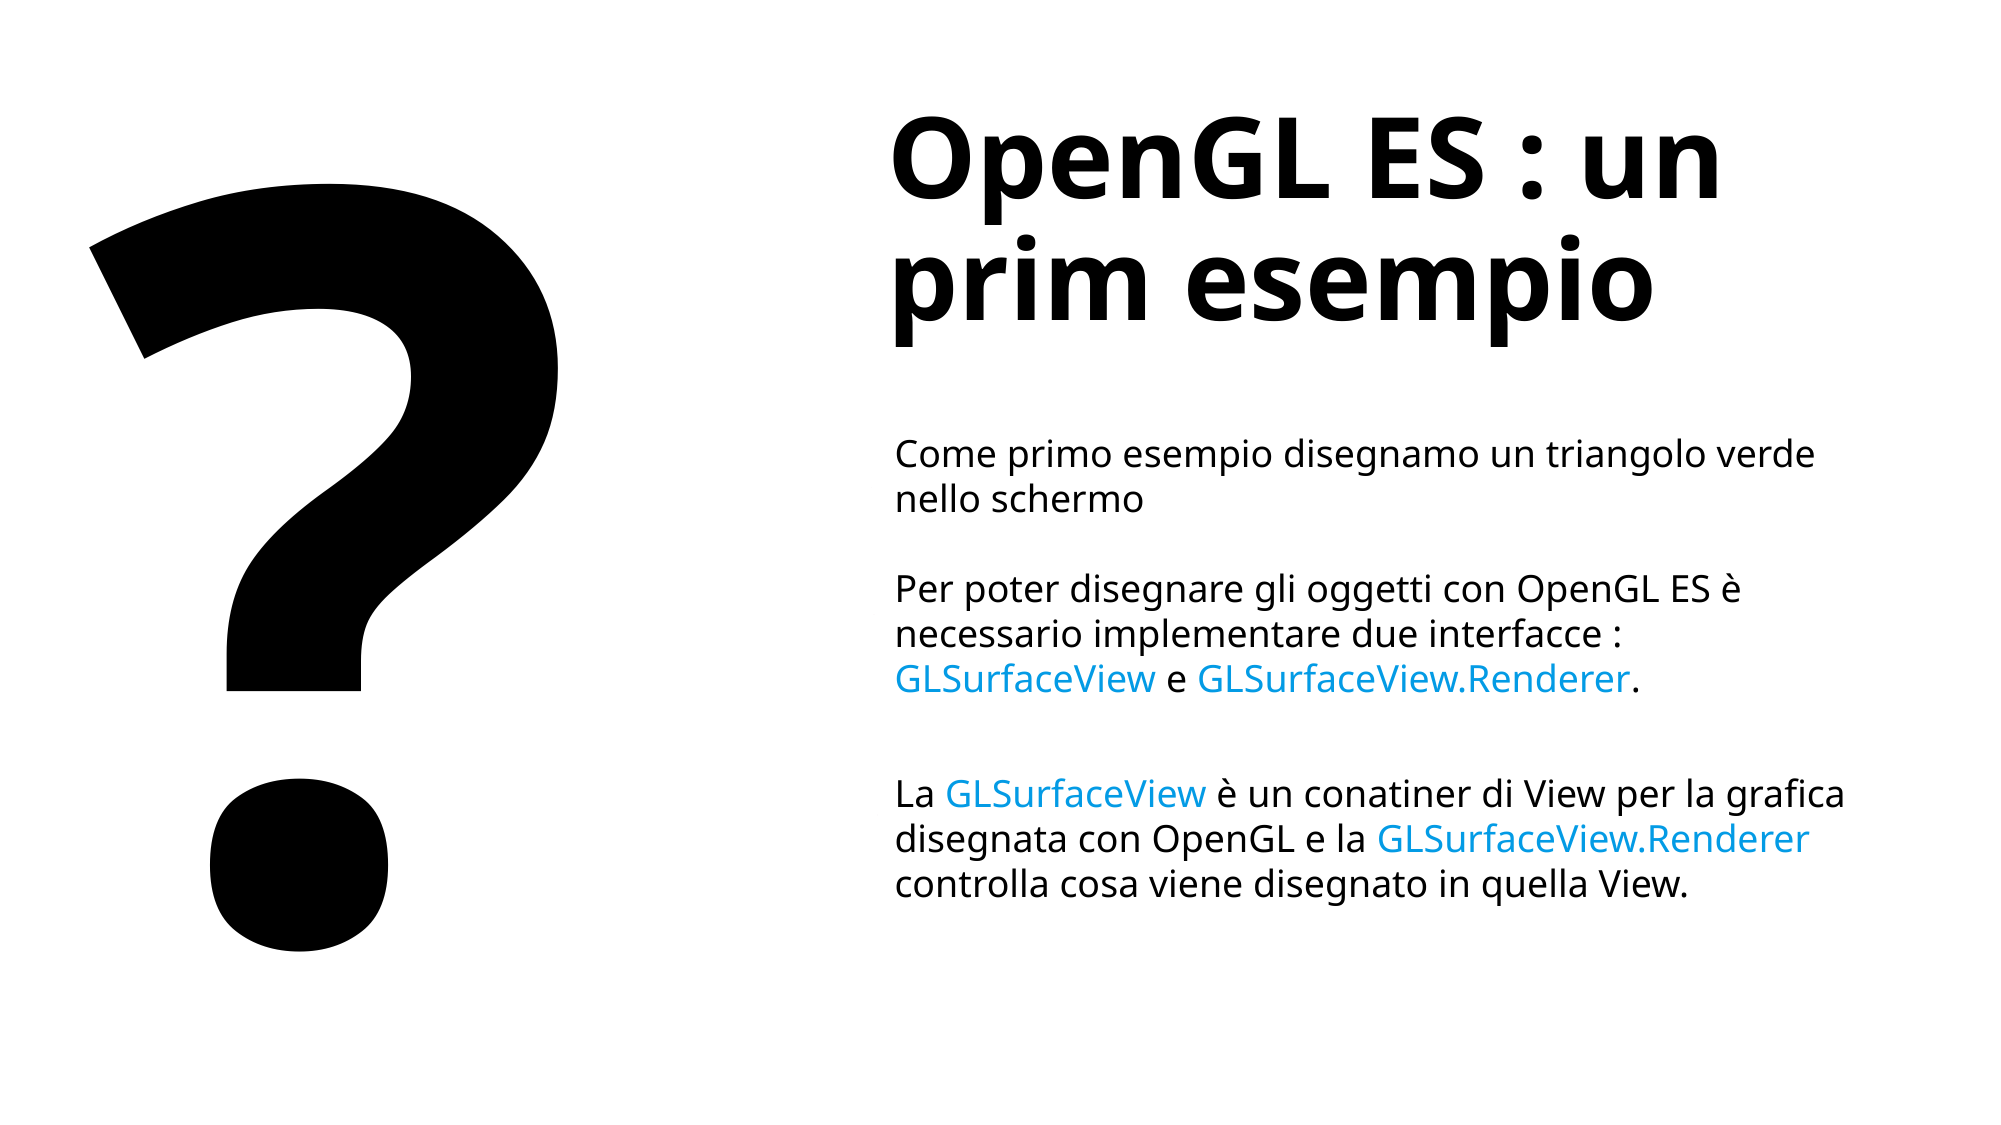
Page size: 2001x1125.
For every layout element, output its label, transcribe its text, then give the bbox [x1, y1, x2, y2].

title OpenGL ES : un prim esempio [872, 94, 1883, 333]
text_box Come primo esempio disegnamo un triangolo verde nello schermo Per poter disegnare gli oggetti con OpenGL ES è necessario implementare due interfacce : GLSurfaceView e GLSurfaceView.Renderer. La GLSurfaceView è un conatiner di View per la grafica disegnata con OpenGL e la GLSurfaceView.Renderer controlla cosa viene disegnato in quella View. [879, 422, 1880, 1125]
text_box ? [71, 164, 863, 1125]
